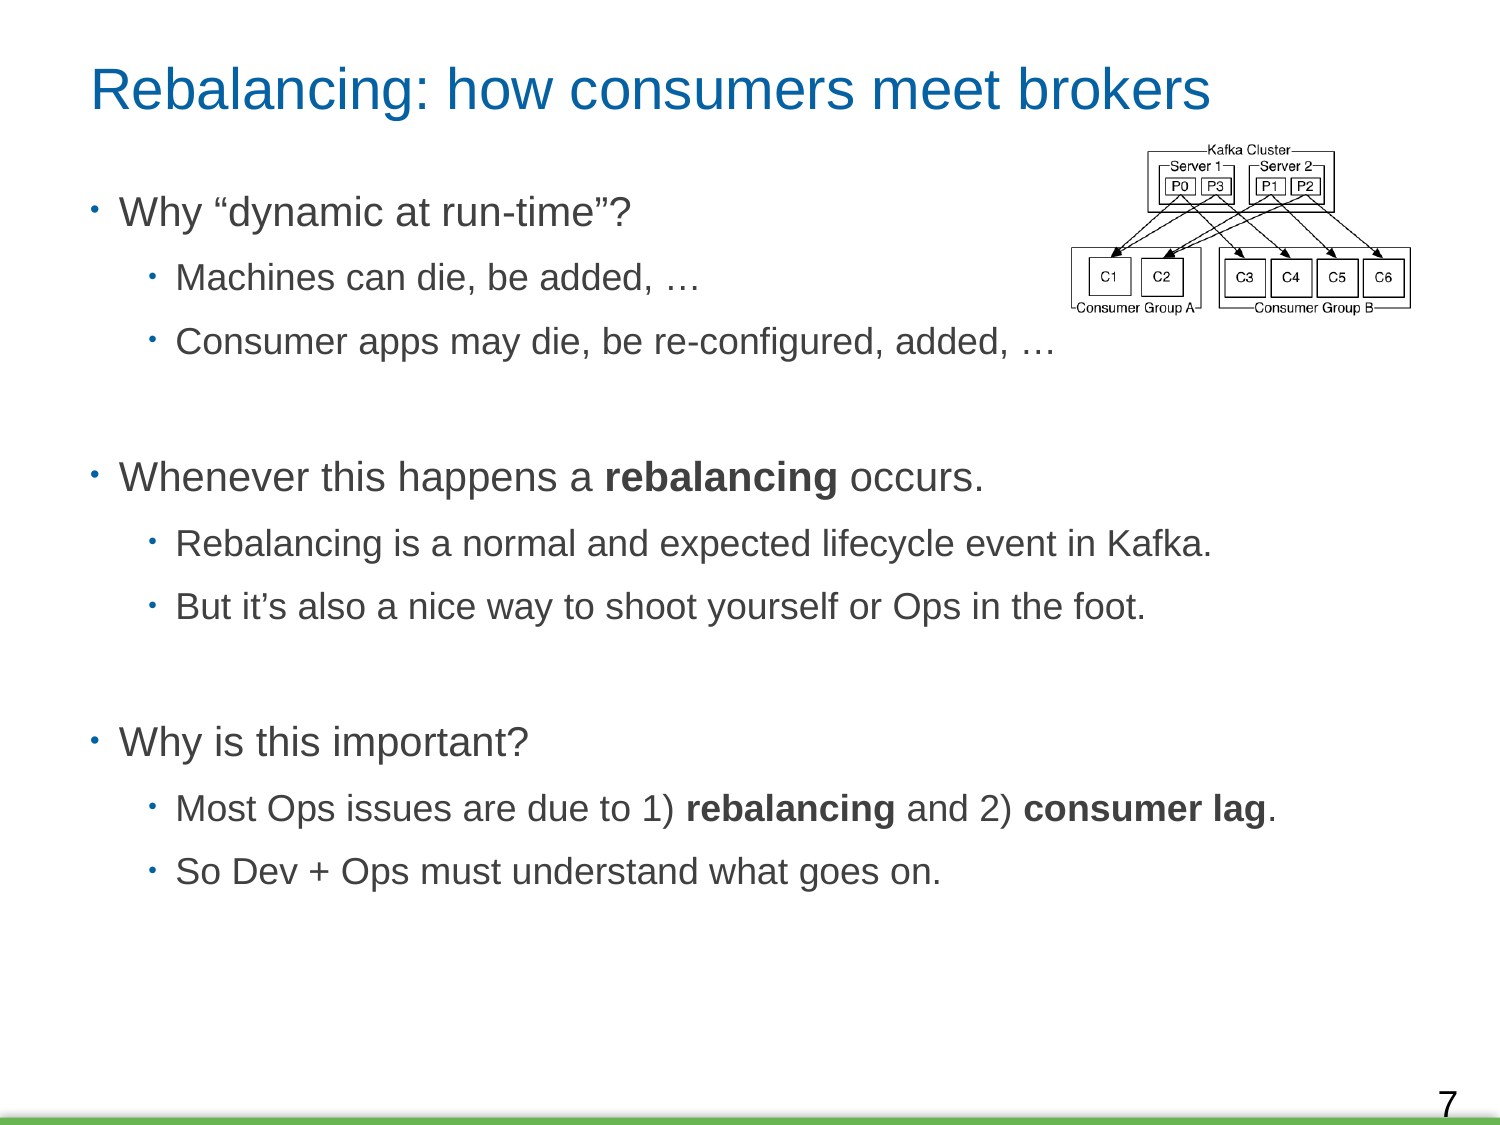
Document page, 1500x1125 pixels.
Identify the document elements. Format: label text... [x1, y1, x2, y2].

picture [1058, 131, 1424, 326]
list Why “dynamic at run-time”? Machines can die, be added, … Consumer apps may die, be re-configured, added, … Whenever this happens a rebalancing occurs. Rebalancing is a normal and expected lifecycle event in Kafka. But it’s also a nice way to shoot yourself or Ops in the foot. Why is this important? Most Ops issues are due to 1) rebalancing and 2) consumer lag. So Dev + Ops must understand what goes on. [75, 176, 1425, 1040]
title Rebalancing: how consumers meet brokers [75, 40, 1425, 132]
slide_number 73 [1422, 1072, 1482, 1098]
